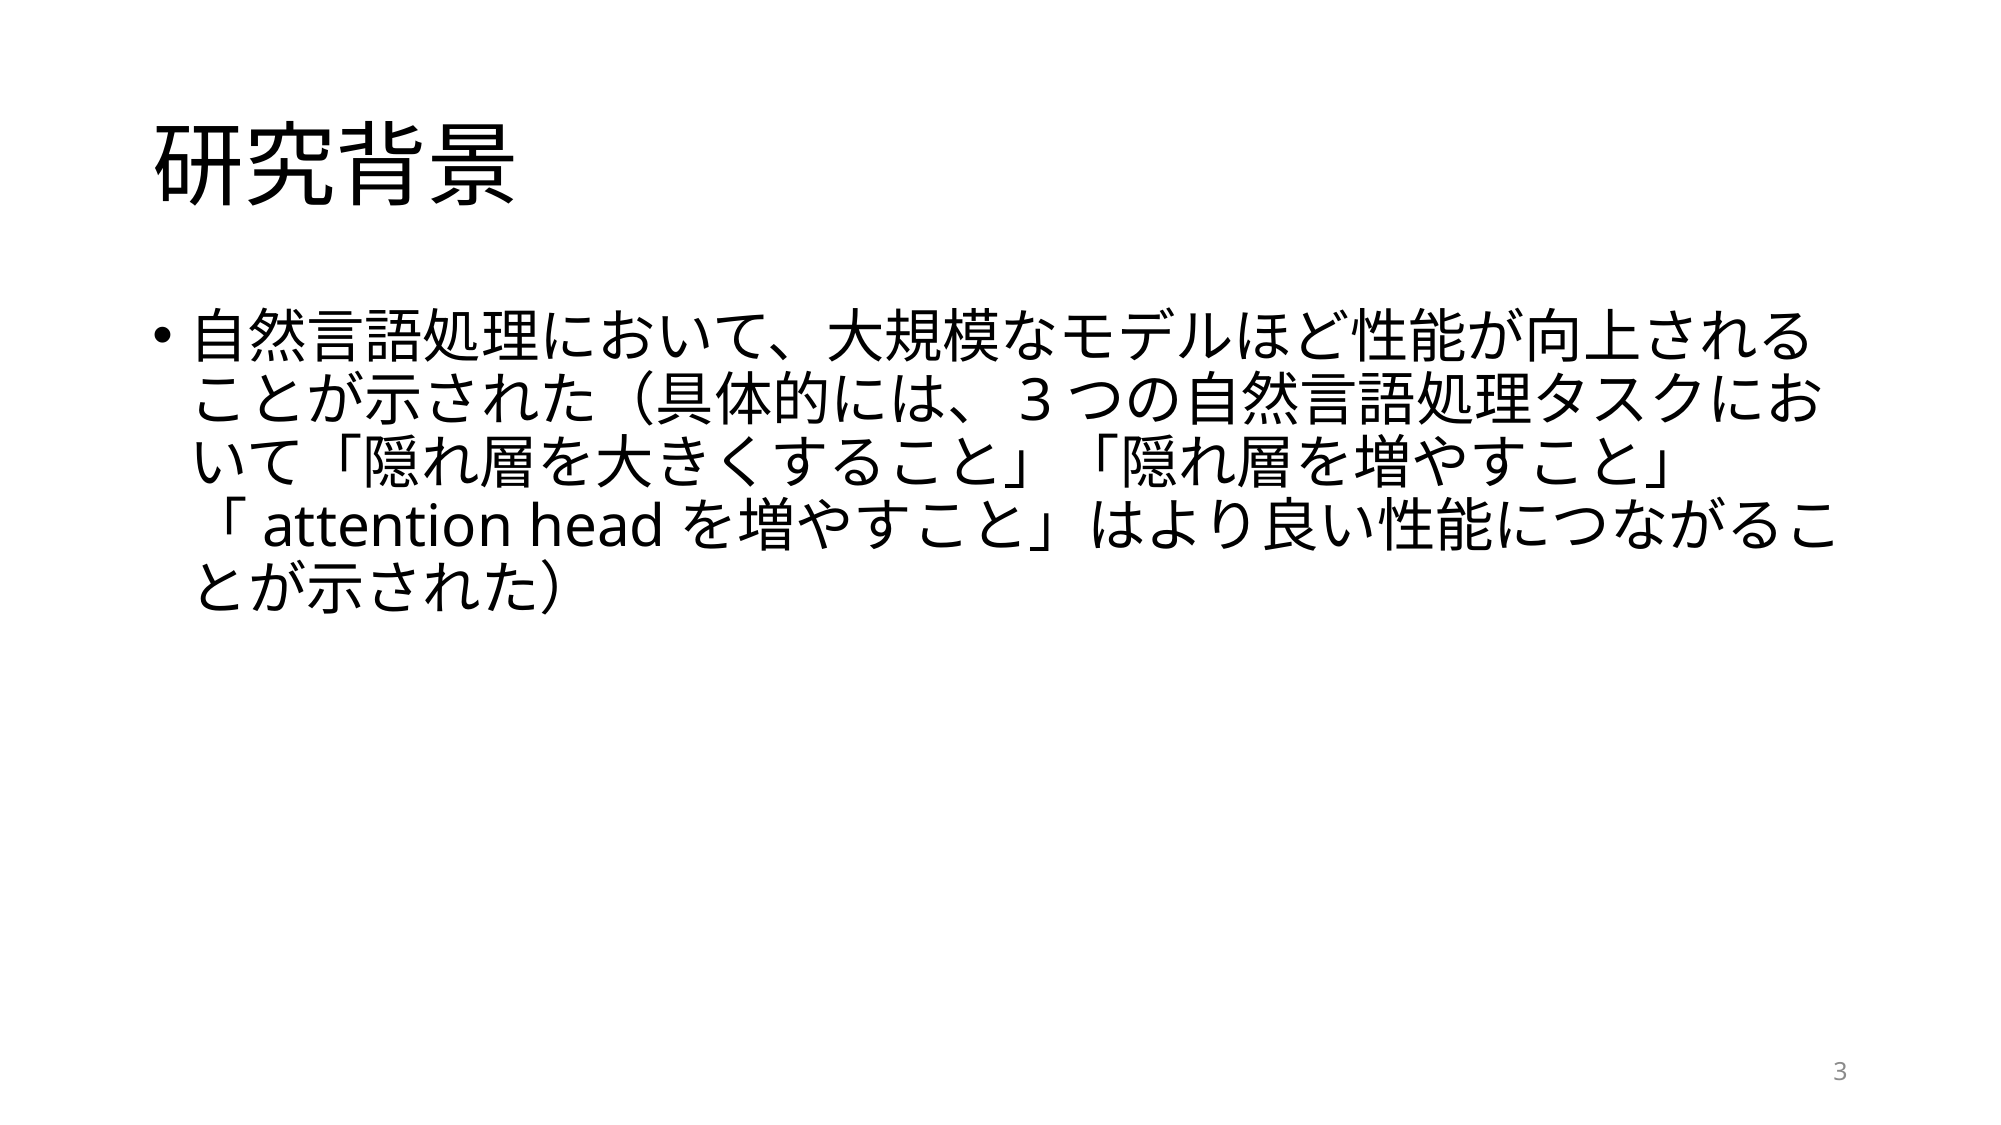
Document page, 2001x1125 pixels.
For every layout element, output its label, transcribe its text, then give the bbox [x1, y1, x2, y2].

list 自然言語処理において、大規模なモデルほど性能が向上されることが示された（具体的には、3つの自然言語処理タスクにおいて「隠れ層を大きくすること」「隠れ層を増やすこと」「attention headを増やすこと」はより良い性能につながることが示された） [137, 299, 1863, 1014]
title 研究背景 [137, 59, 1863, 278]
slide_number 3 [1412, 1042, 1863, 1103]
